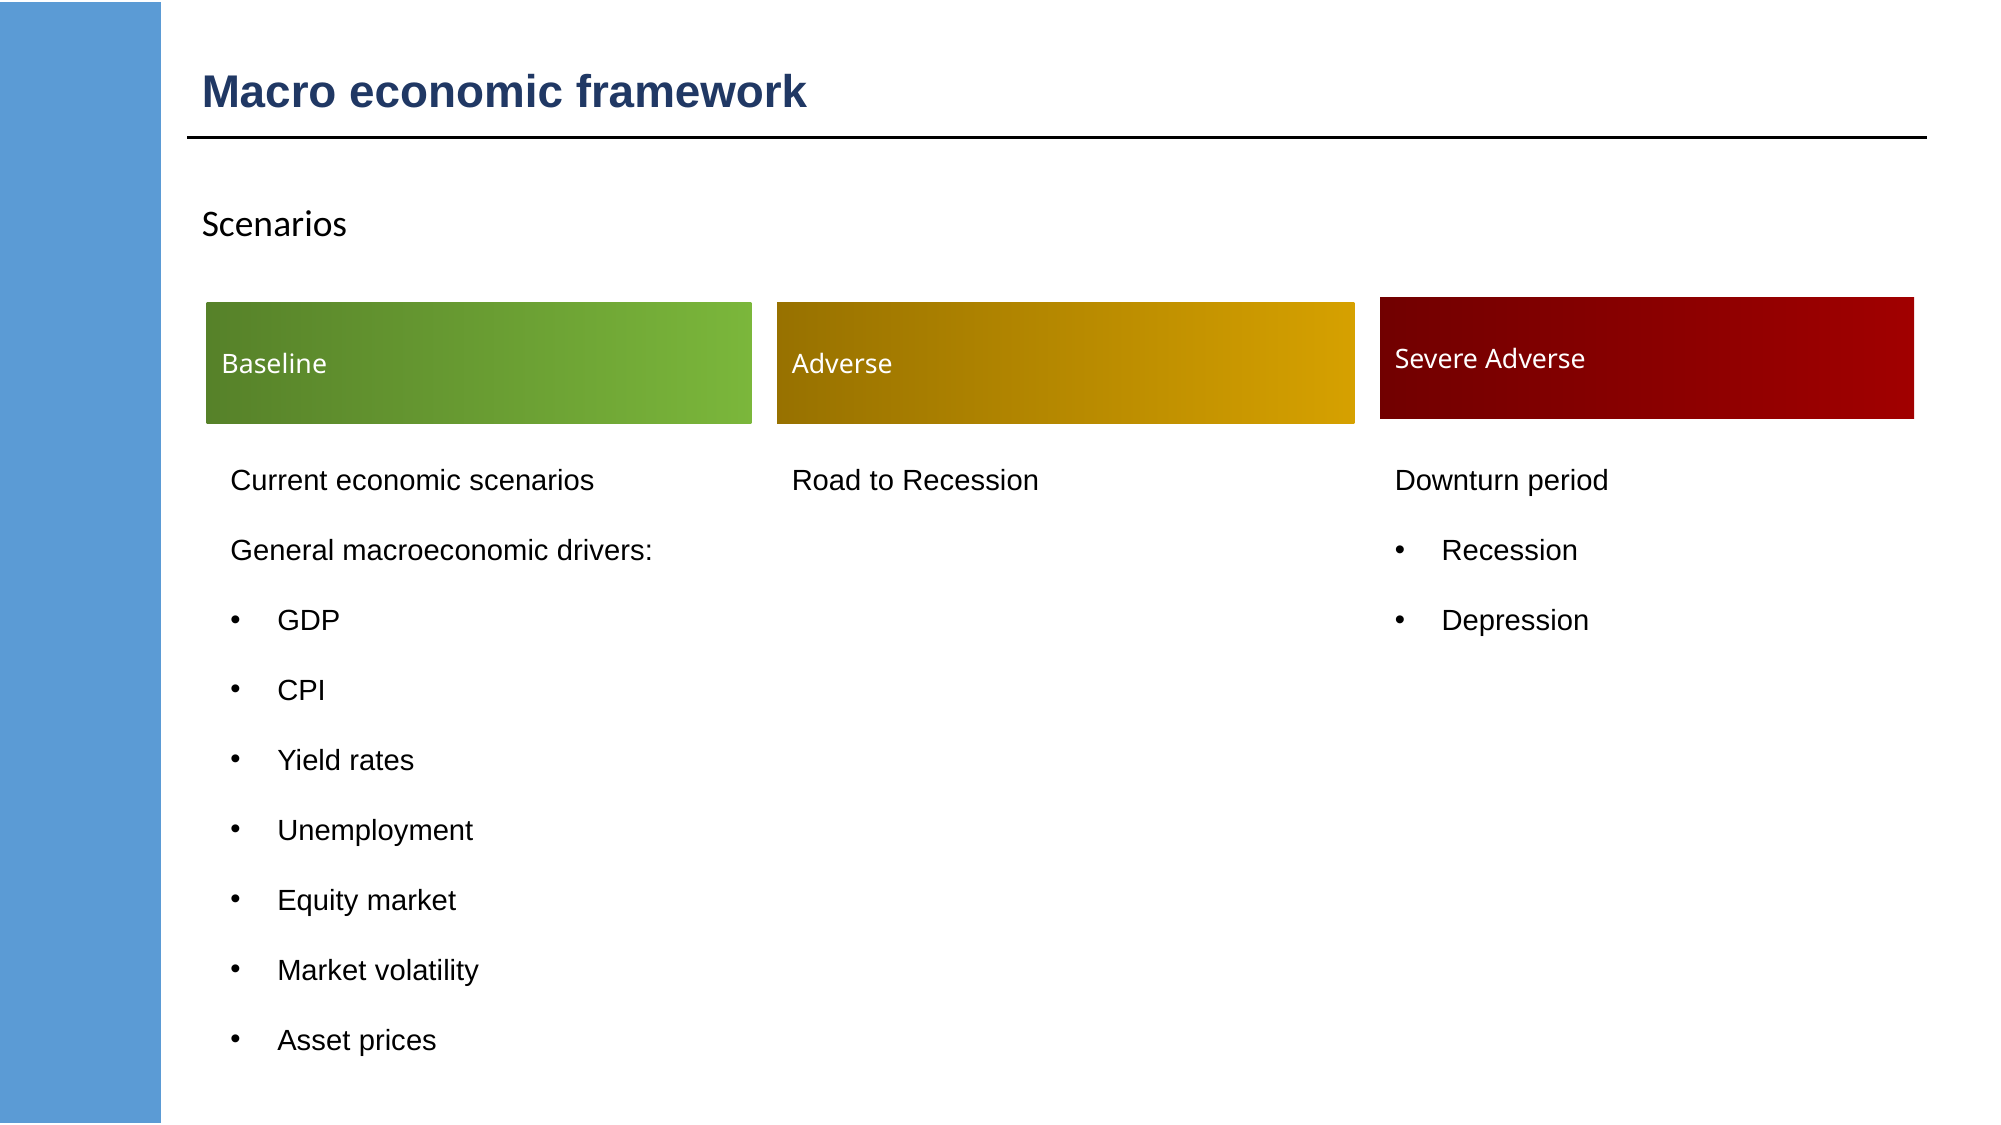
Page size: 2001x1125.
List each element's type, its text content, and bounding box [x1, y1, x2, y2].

text_box Macro economic framework [187, 54, 1645, 124]
text_box Road to Recession [777, 454, 1283, 504]
text_box Downturn period Recession Depression [1380, 454, 1886, 644]
text_box Severe Adverse [1380, 297, 1915, 419]
text_box [0, 0, 164, 1125]
text_box Baseline [206, 302, 752, 424]
text_box Scenarios [187, 191, 1825, 297]
text_box Adverse [777, 302, 1355, 424]
text_box Current economic scenarios General macroeconomic drivers: GDP CPI Yield rates Unemployment Equity market Market volatility Asset prices [215, 454, 722, 1064]
